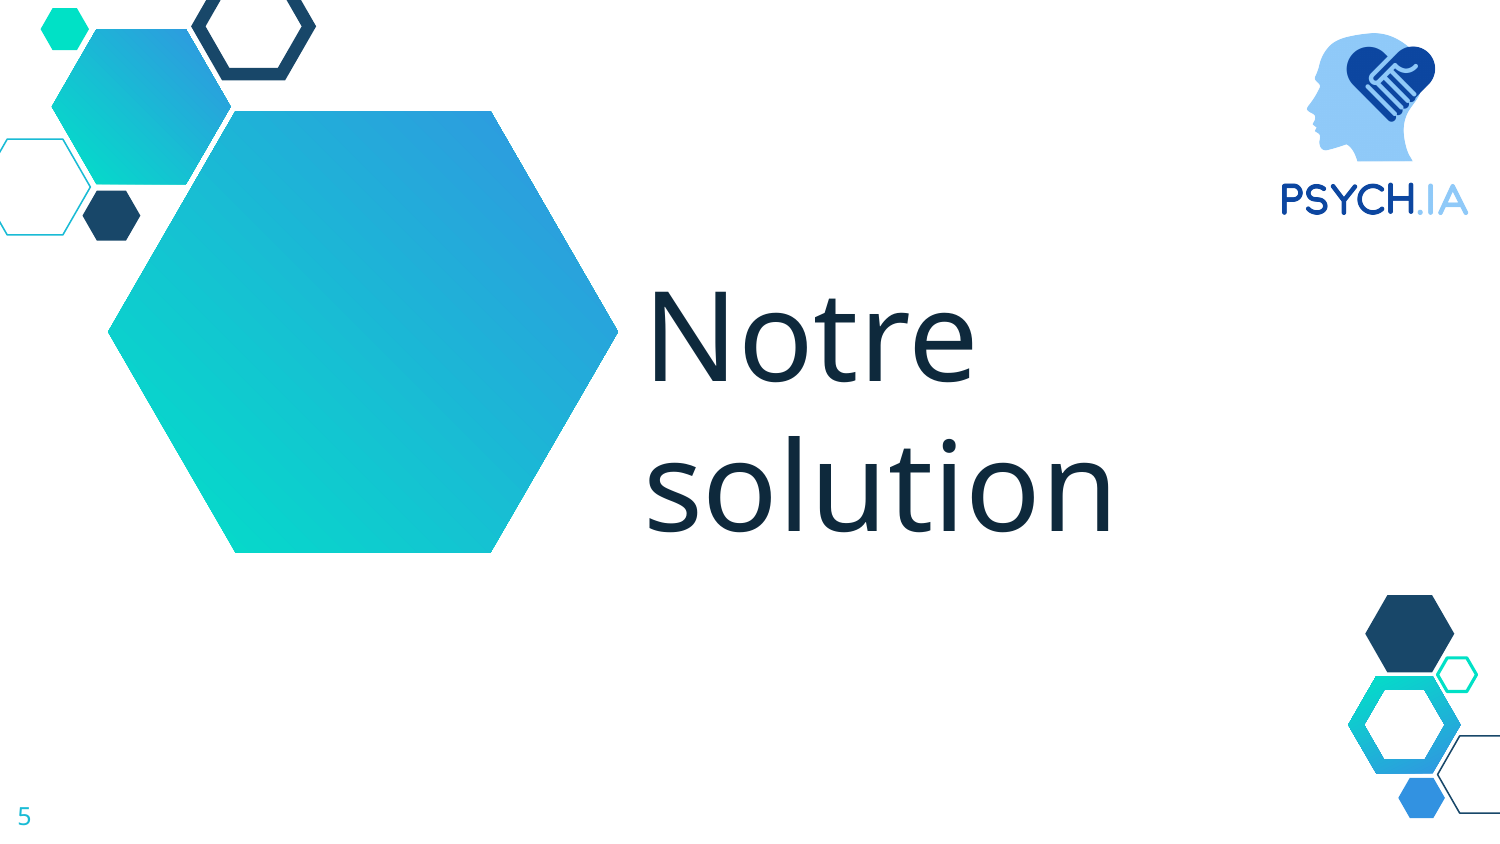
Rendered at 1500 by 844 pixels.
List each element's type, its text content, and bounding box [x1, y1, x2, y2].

picture [1280, 33, 1470, 226]
slide_number 5 [2, 785, 93, 844]
title Notre solution [628, 241, 1447, 433]
text_box [108, 111, 618, 553]
